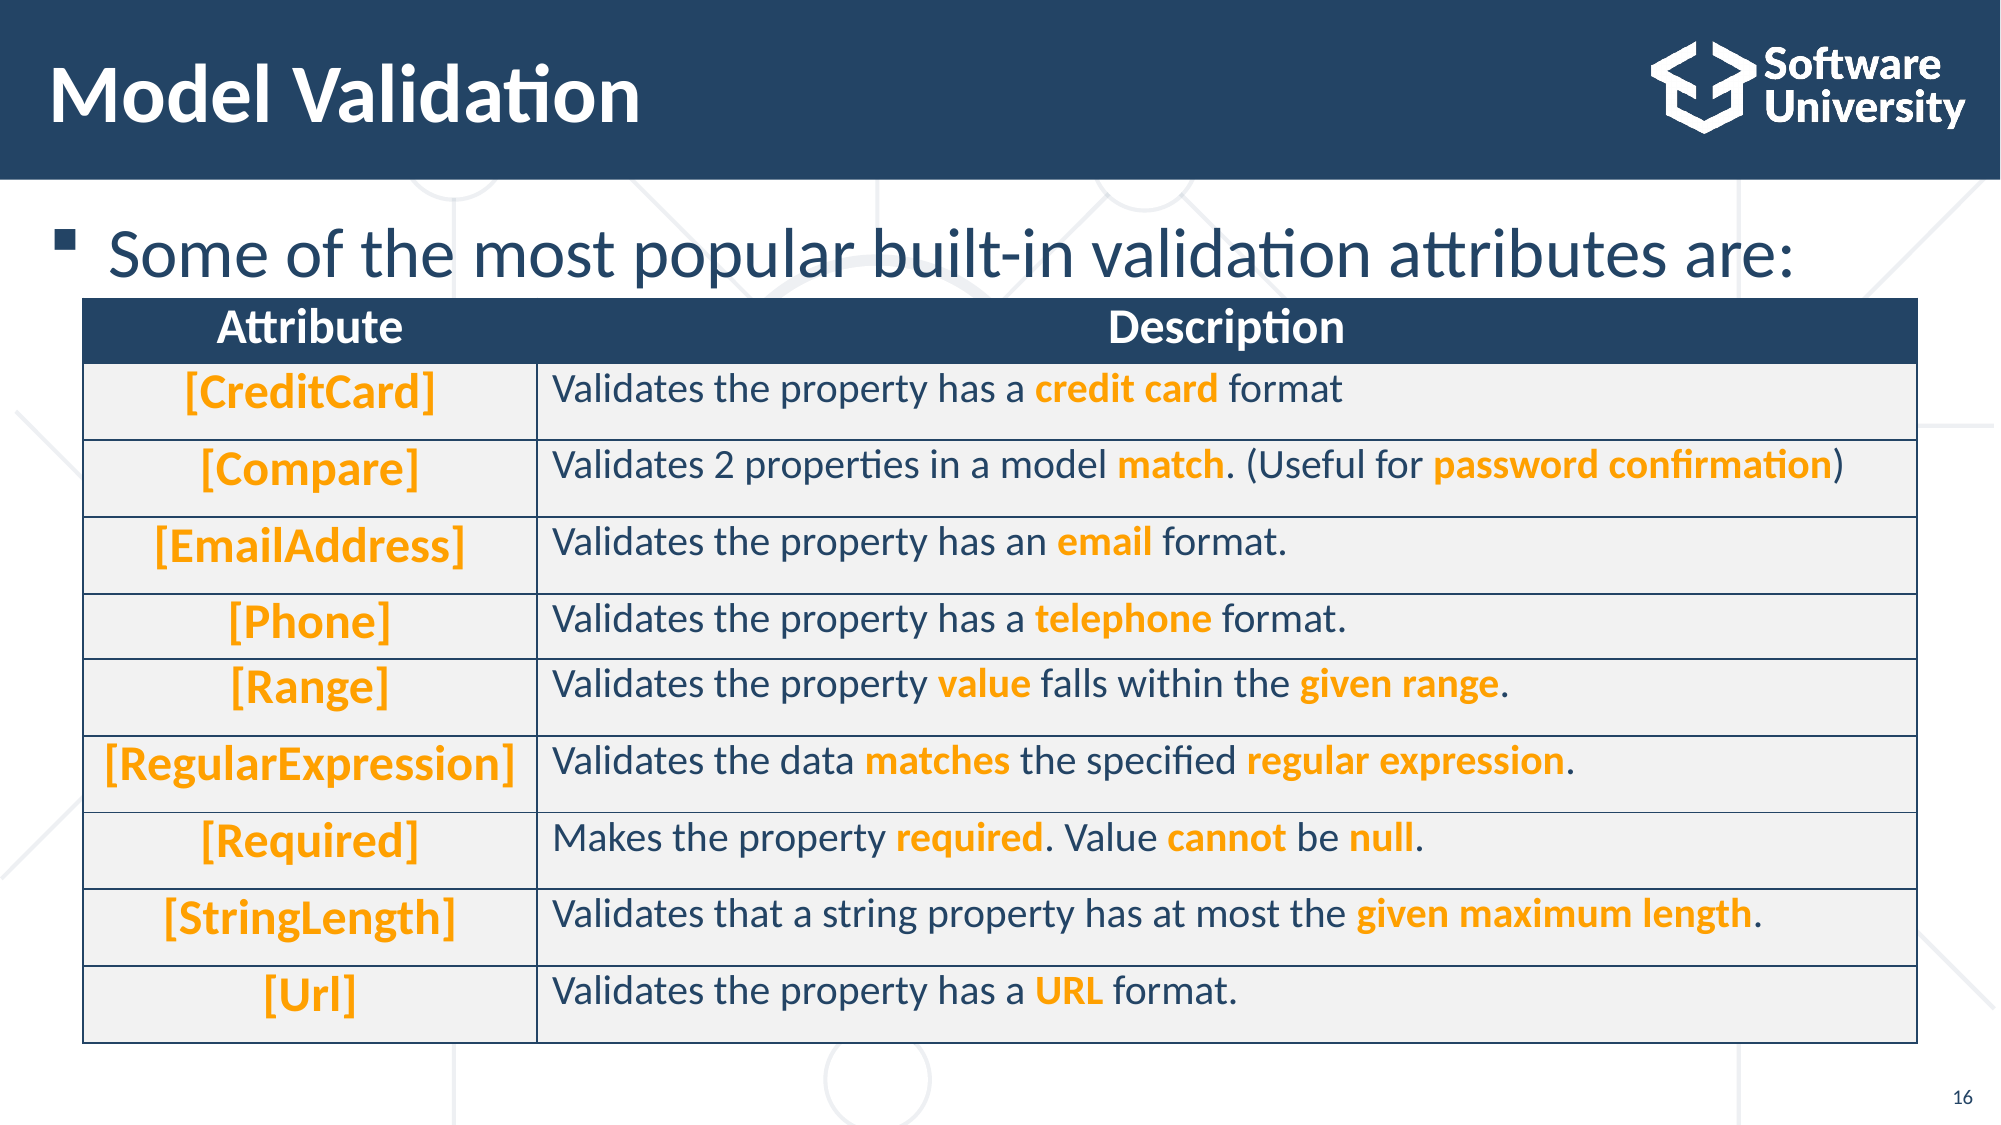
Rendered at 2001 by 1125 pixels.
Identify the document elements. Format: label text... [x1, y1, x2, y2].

table_header Description [538, 299, 1916, 363]
table_cell Validates the property has a URL format. [538, 967, 1916, 1042]
table_cell [EmailAddress] [84, 518, 536, 593]
table_cell [RegularExpression] [84, 737, 536, 812]
table_header Attribute [84, 299, 536, 363]
table_cell [CreditCard] [84, 364, 536, 439]
table_cell [StringLength] [84, 890, 536, 965]
table_cell [Compare] [84, 441, 536, 516]
table_cell [Range] [84, 660, 536, 735]
table_cell Validates 2 properties in a model match. (Useful for password confirmation) [538, 441, 1916, 516]
table_cell Validates the property value falls within the given range. [538, 660, 1916, 735]
slide_number 16 [1927, 1067, 1989, 1117]
table_cell Validates the data matches the specified regular expression. [538, 737, 1916, 812]
table_cell [Url] [84, 967, 536, 1042]
table_cell Validates that a string property has at most the given maximum length. [538, 890, 1916, 965]
table_cell Validates the property has a telephone format. [538, 595, 1916, 658]
table_cell Validates the property has a credit card format [538, 364, 1916, 439]
table_cell Validates the property has an email format. [538, 518, 1916, 593]
table_cell Makes the property required. Value cannot be null. [538, 813, 1916, 888]
title Model Validation [31, 16, 1625, 162]
picture [1651, 41, 1966, 134]
table_cell [Phone] [84, 595, 536, 658]
table_cell [Required] [84, 813, 536, 888]
list Some of the most popular built-in validation attributes are: [31, 196, 1970, 1104]
